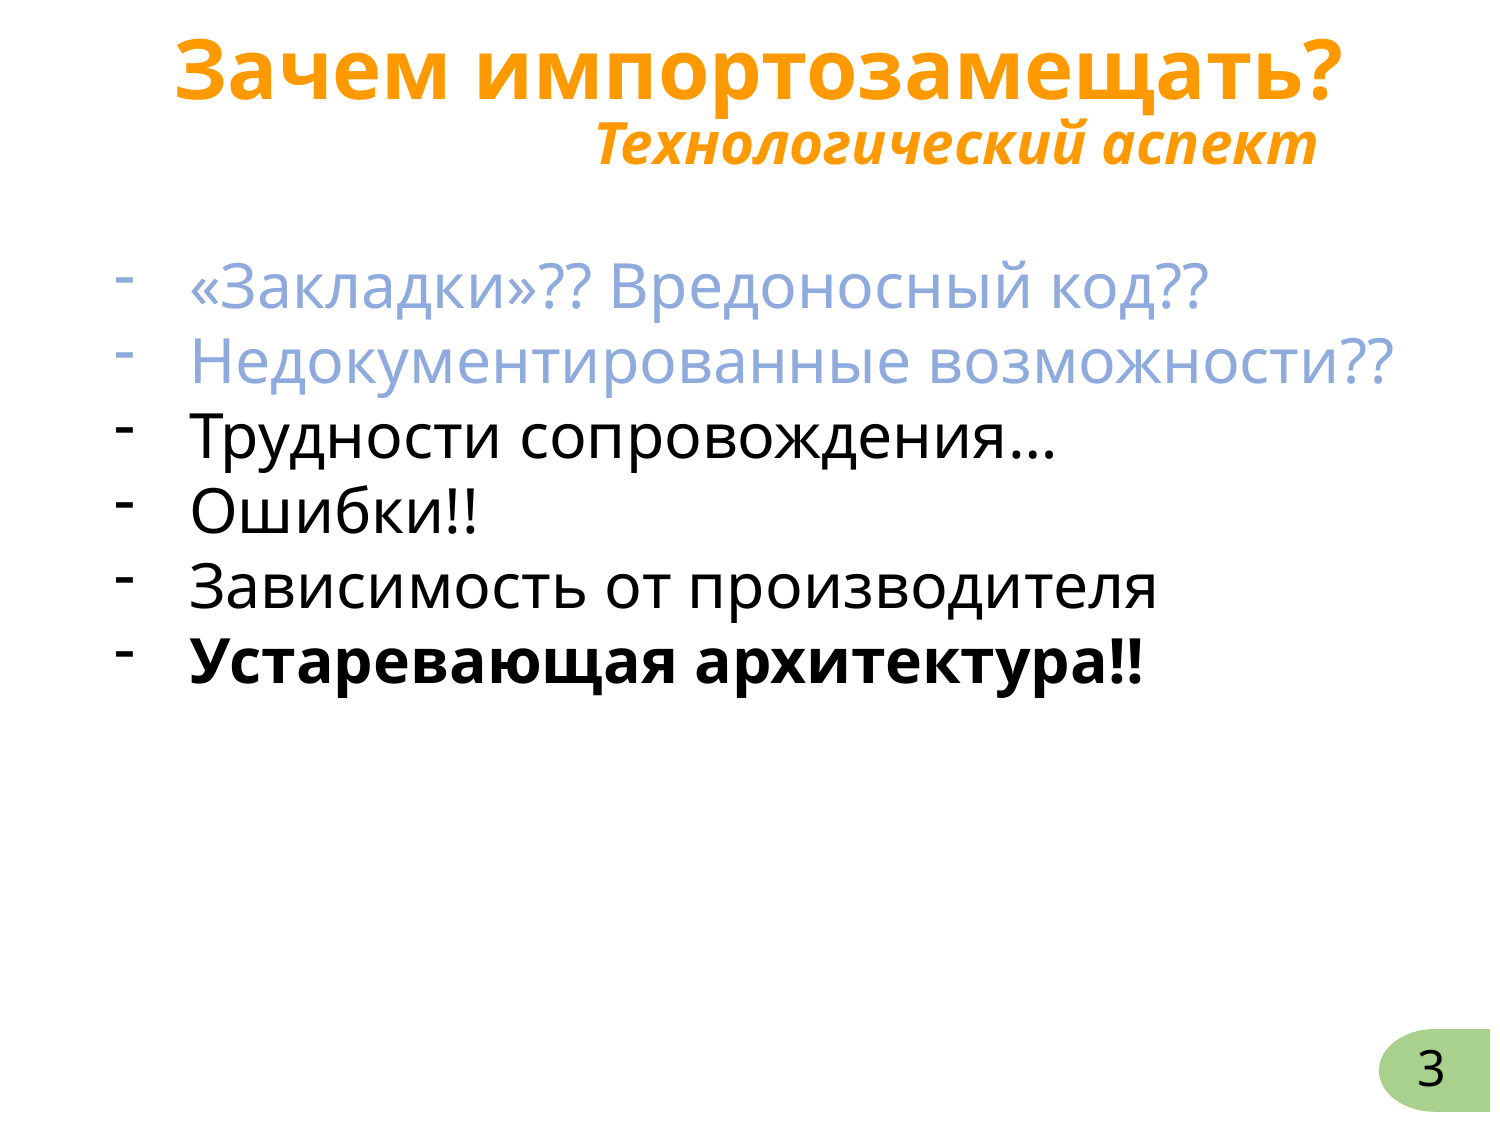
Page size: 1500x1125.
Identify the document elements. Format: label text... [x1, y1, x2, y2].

text_box Технологический аспект [534, 98, 1379, 175]
text_box Зачем импортозамещать? [99, 8, 1418, 127]
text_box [1378, 1029, 1500, 1112]
text_box «Закладки»?? Вредоносный код?? Недокументированные возможности?? Трудности сопровождения… Ошибки!! Зависимость от производителя Устаревающая архитектура!! [99, 238, 1440, 703]
